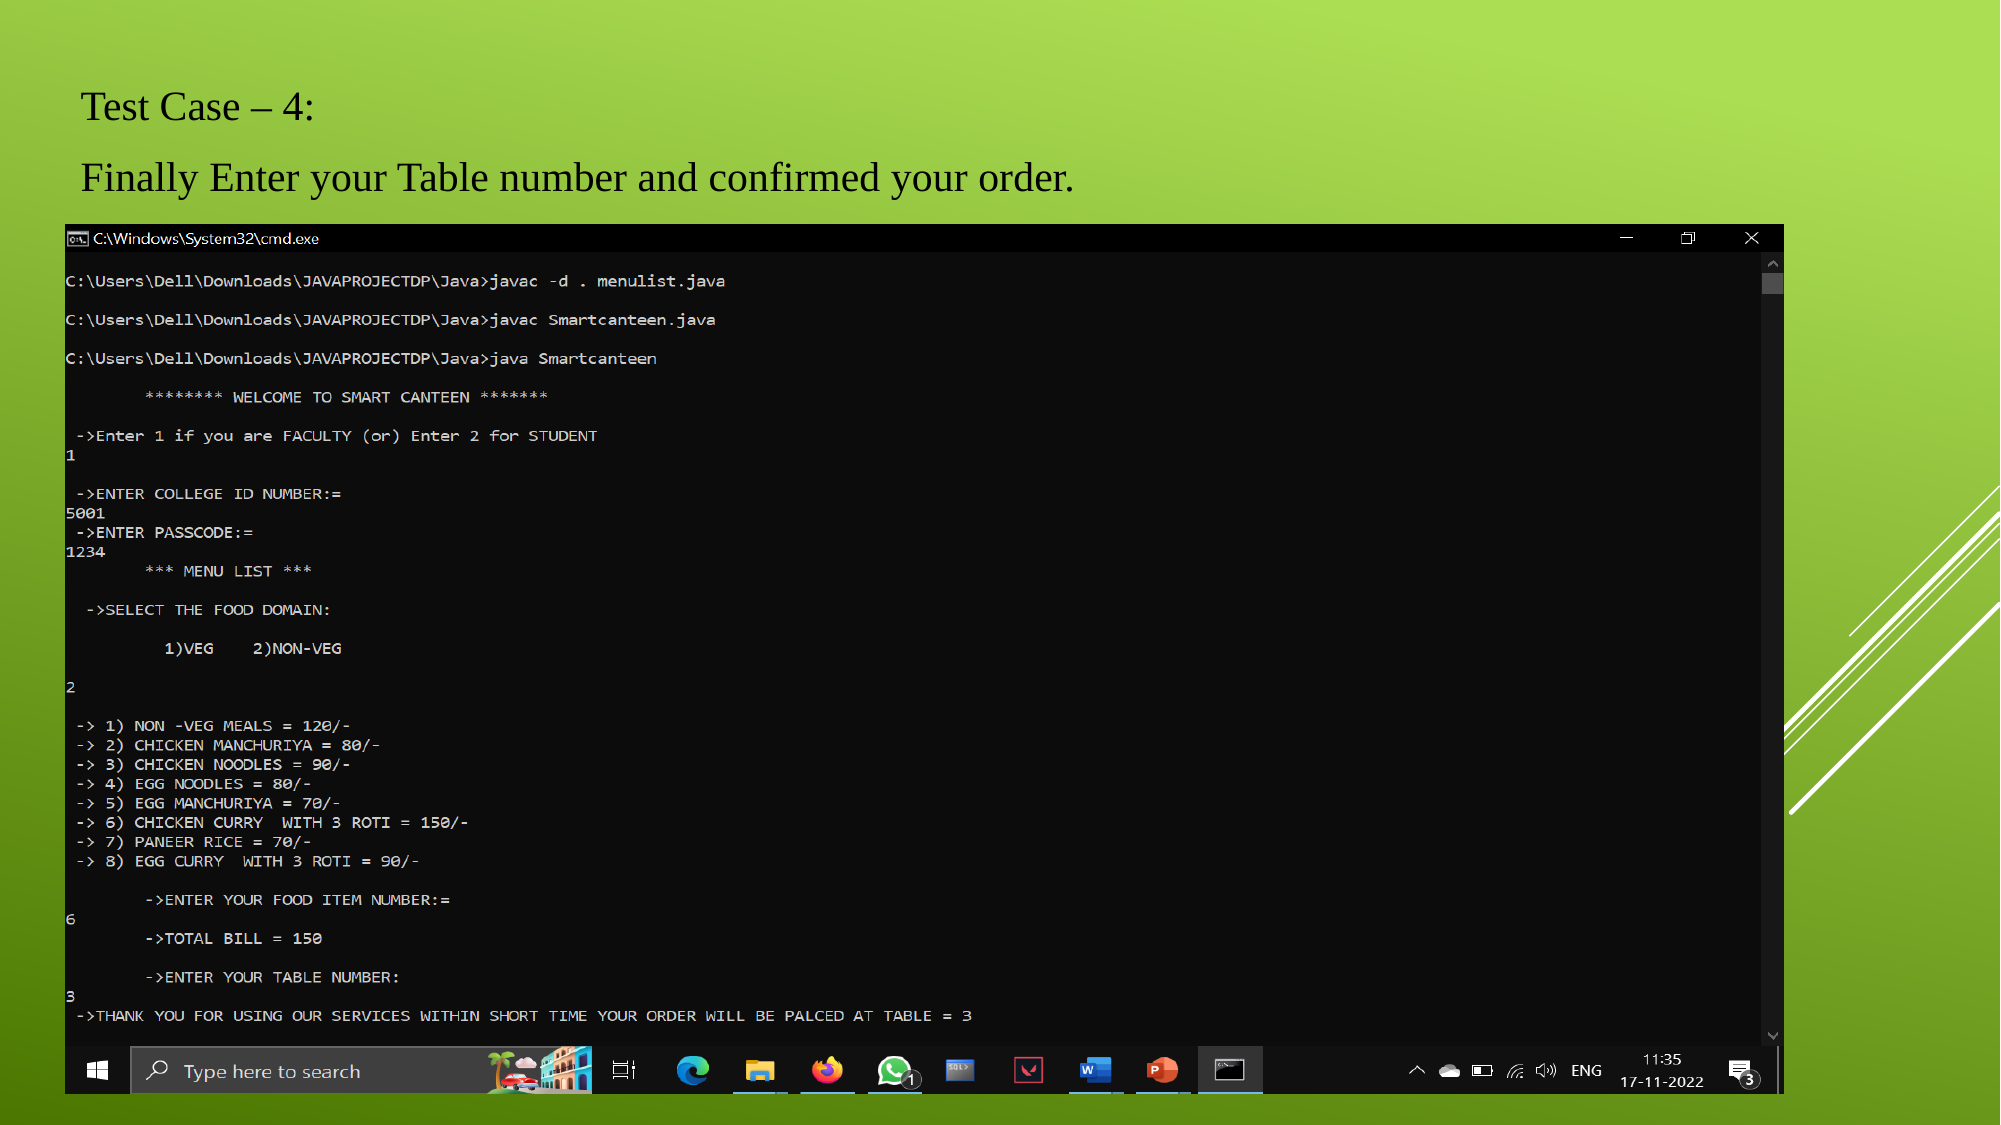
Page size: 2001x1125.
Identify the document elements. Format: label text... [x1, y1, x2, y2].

list Test Case – 4: Finally Enter your Table number and confirmed your order. [65, 0, 1466, 224]
picture [65, 224, 1785, 1094]
